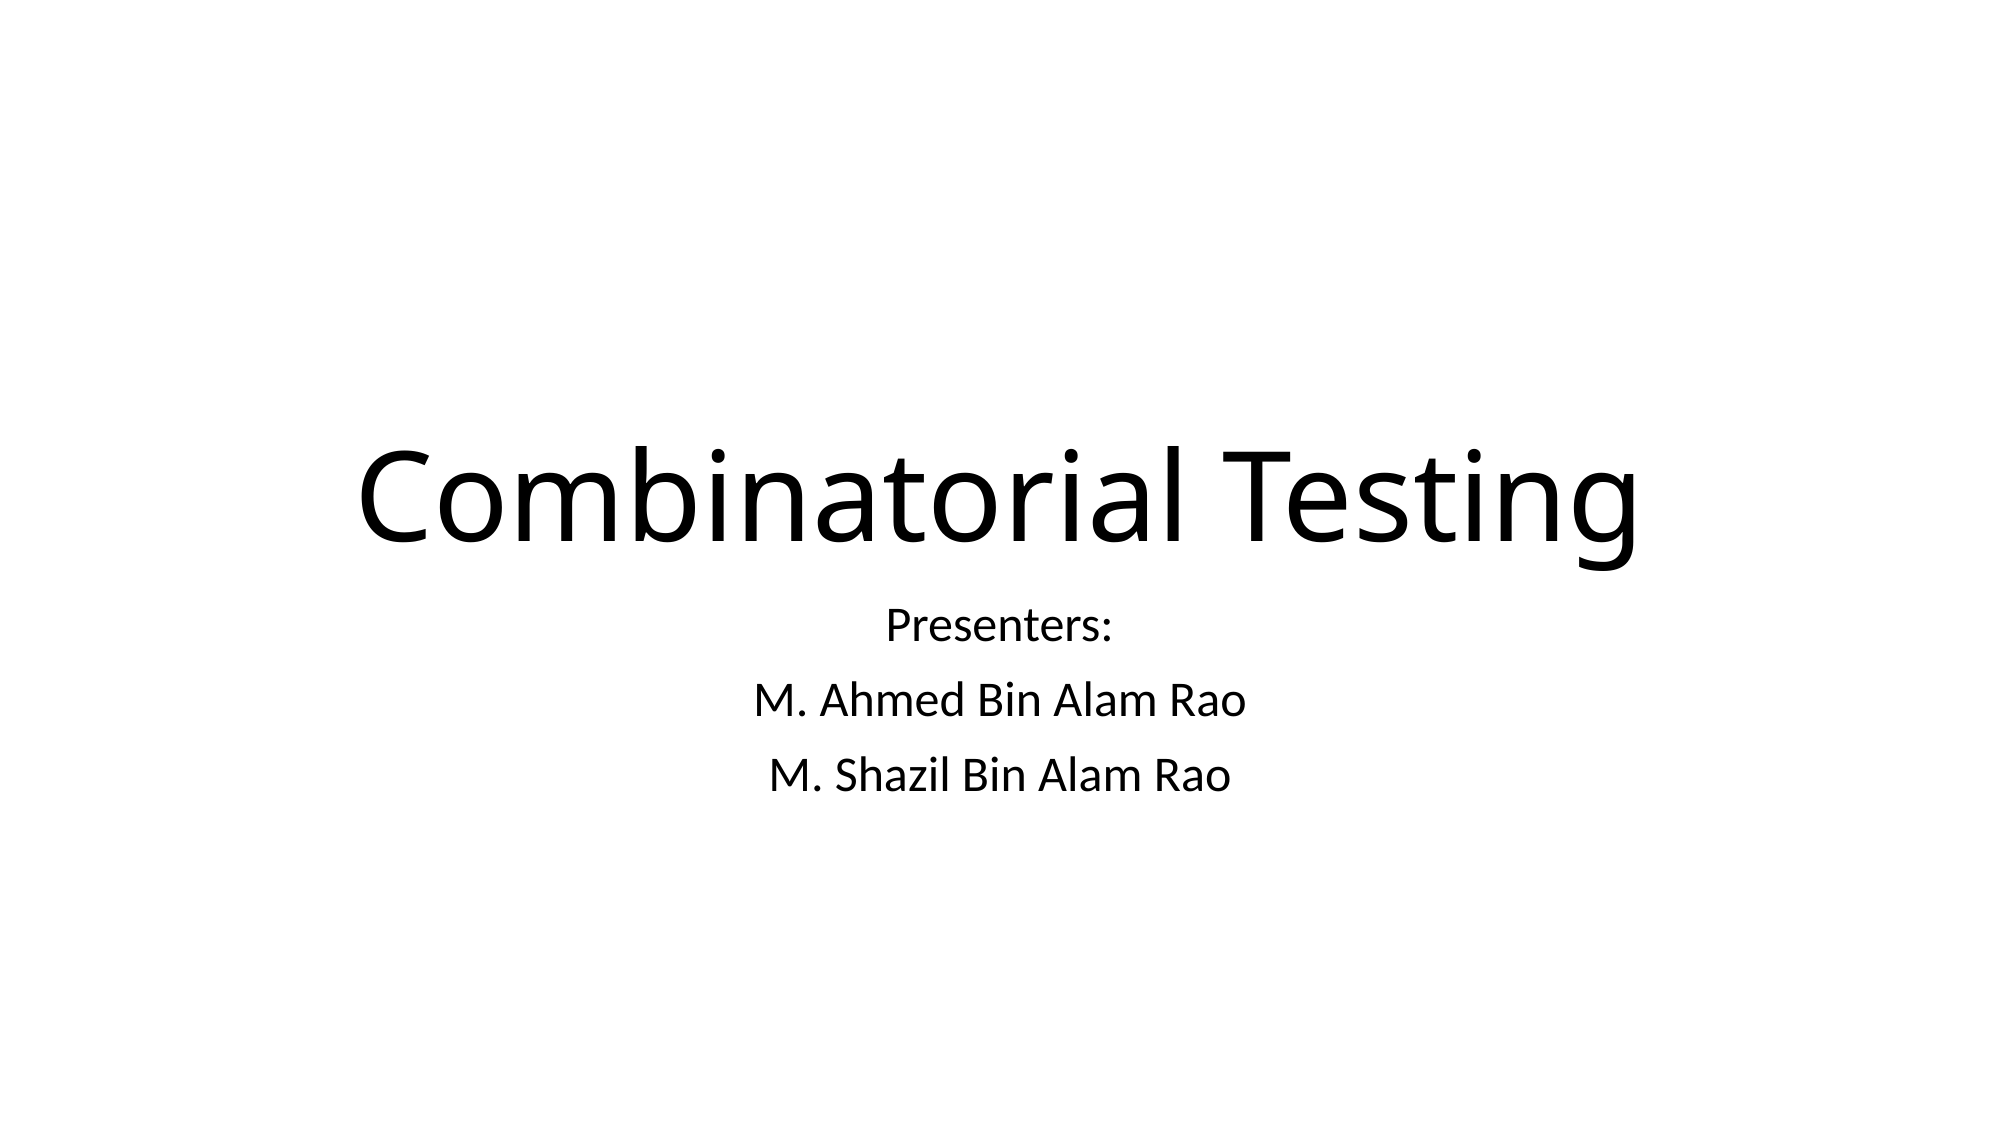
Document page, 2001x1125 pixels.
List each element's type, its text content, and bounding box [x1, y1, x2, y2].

subtitle Presenters: M. Ahmed Bin Alam Rao M. Shazil Bin Alam Rao [249, 590, 1750, 863]
title Combinatorial Testing [249, 184, 1750, 576]
